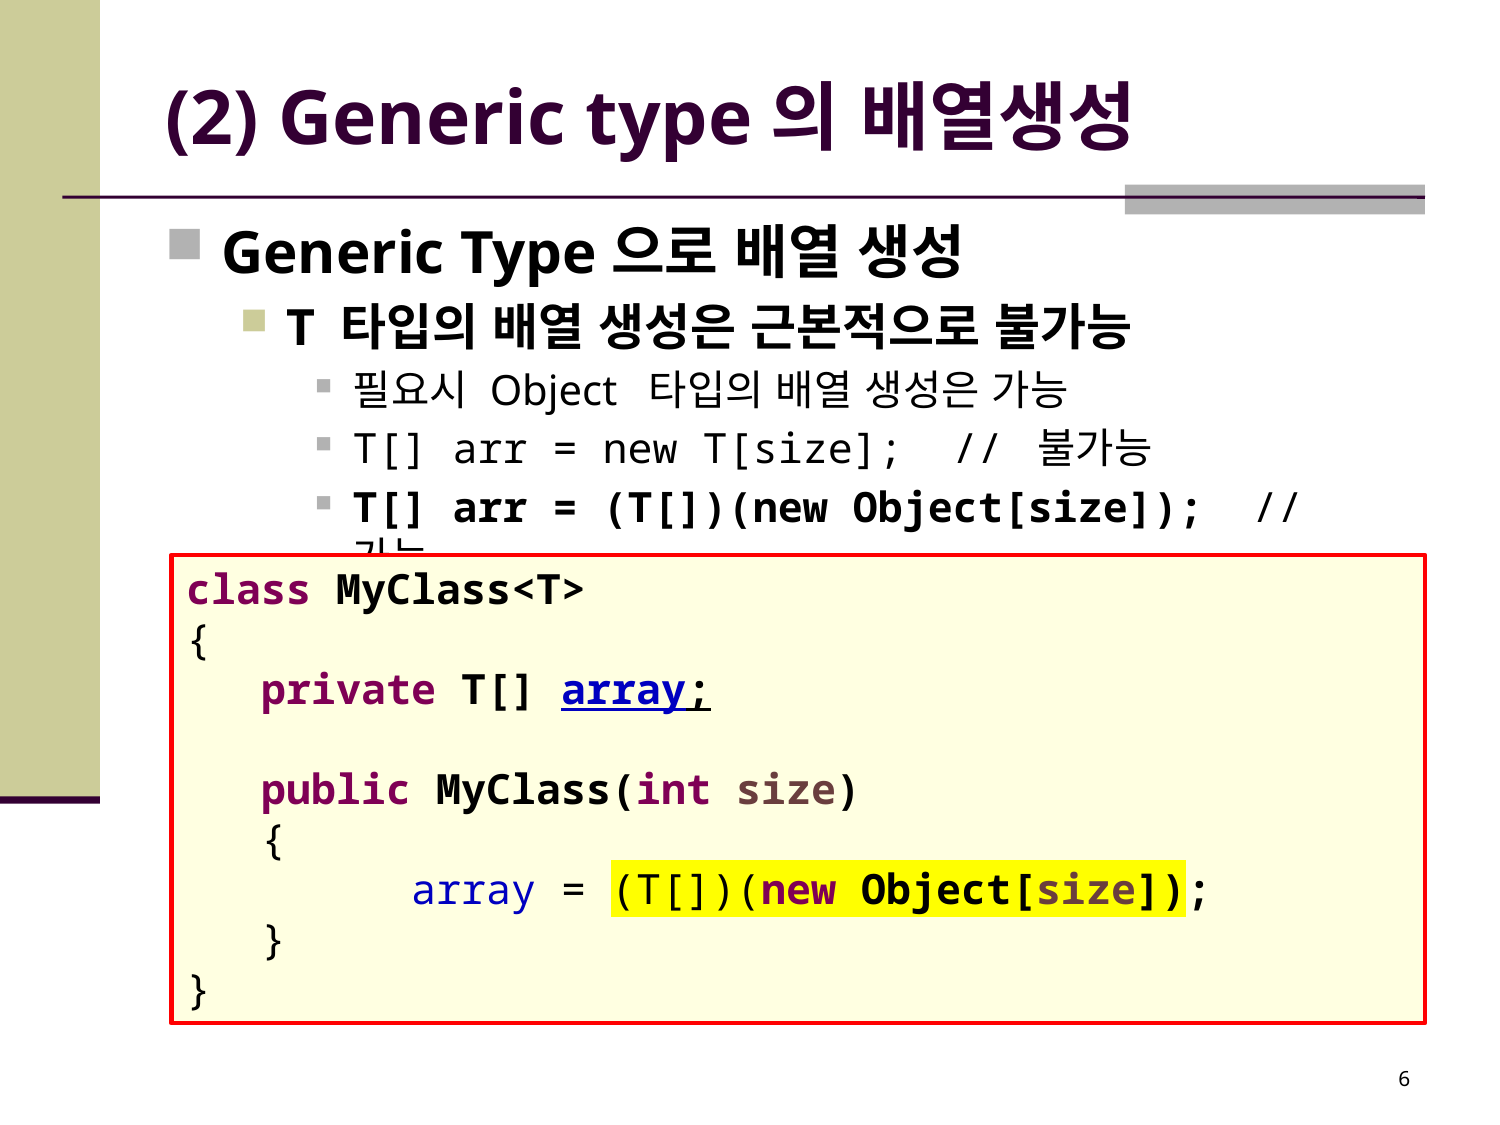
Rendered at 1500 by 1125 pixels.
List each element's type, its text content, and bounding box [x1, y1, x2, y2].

title (2) Generic type의 배열생성 [149, 45, 1426, 185]
list Generic Type으로 배열 생성 T 타입의 배열 생성은 근본적으로 불가능 필요시 Object 타입의 배열 생성은 가능 T[] arr = new T[size]; // 불가능 T[] arr = (T[])(new Object[size]); // 가능 [149, 207, 1426, 1048]
slide_number 6 [1112, 1058, 1426, 1101]
text_box class MyClass<T> { private T[] array; public MyClass(int size) { array = (T[])(new Object[size]); } } [171, 555, 1425, 1024]
